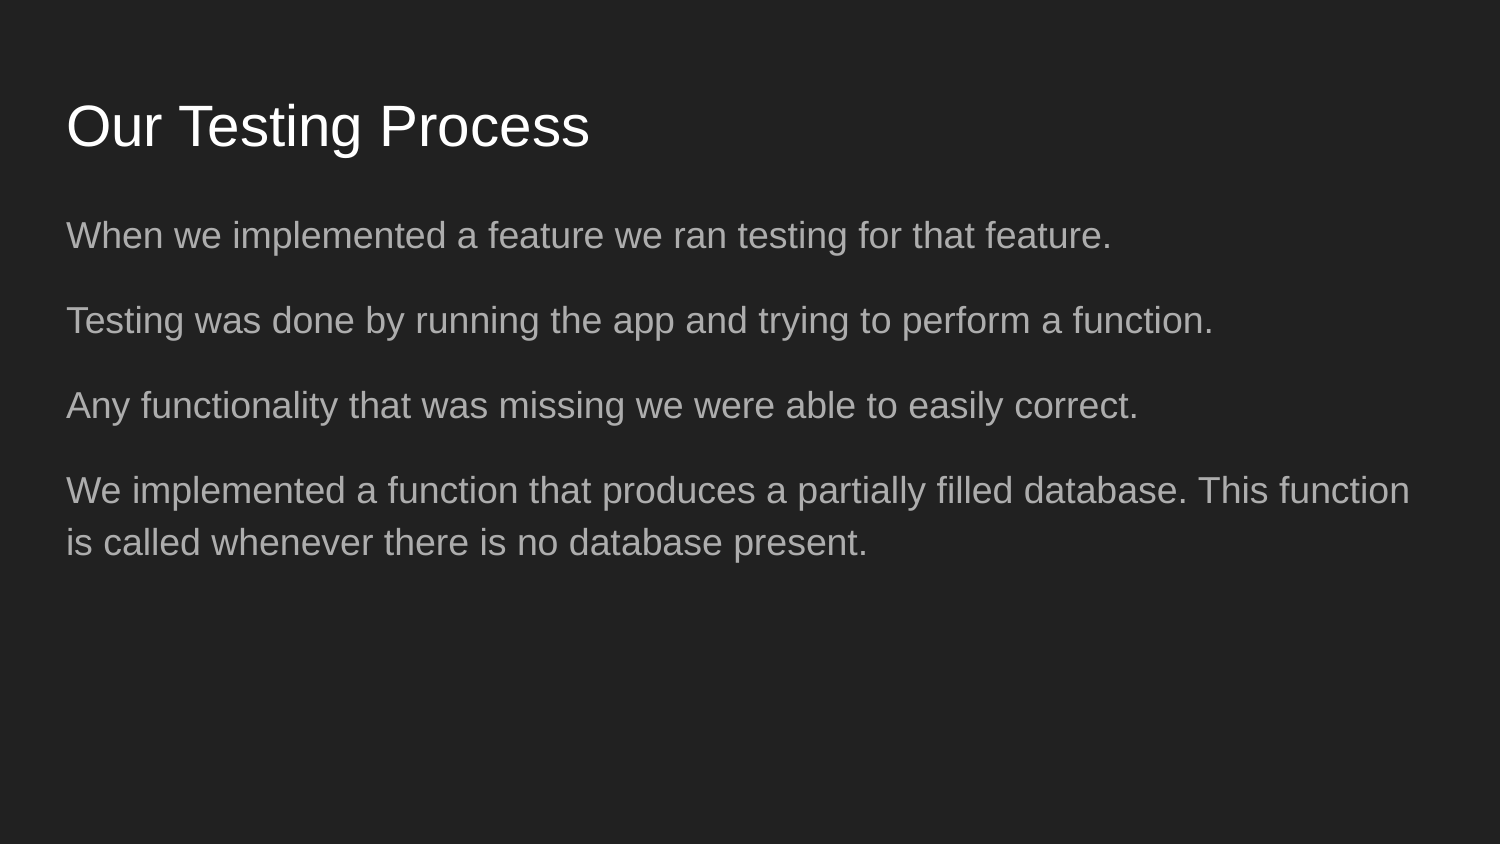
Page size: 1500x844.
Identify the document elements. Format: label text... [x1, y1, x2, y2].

title Our Testing Process [51, 72, 1449, 167]
list When we implemented a feature we ran testing for that feature. Testing was done by running the app and trying to perform a function. Any functionality that was missing we were able to easily correct. We implemented a function that produces a partially filled database. This function is called whenever there is no database present. [51, 189, 1449, 750]
